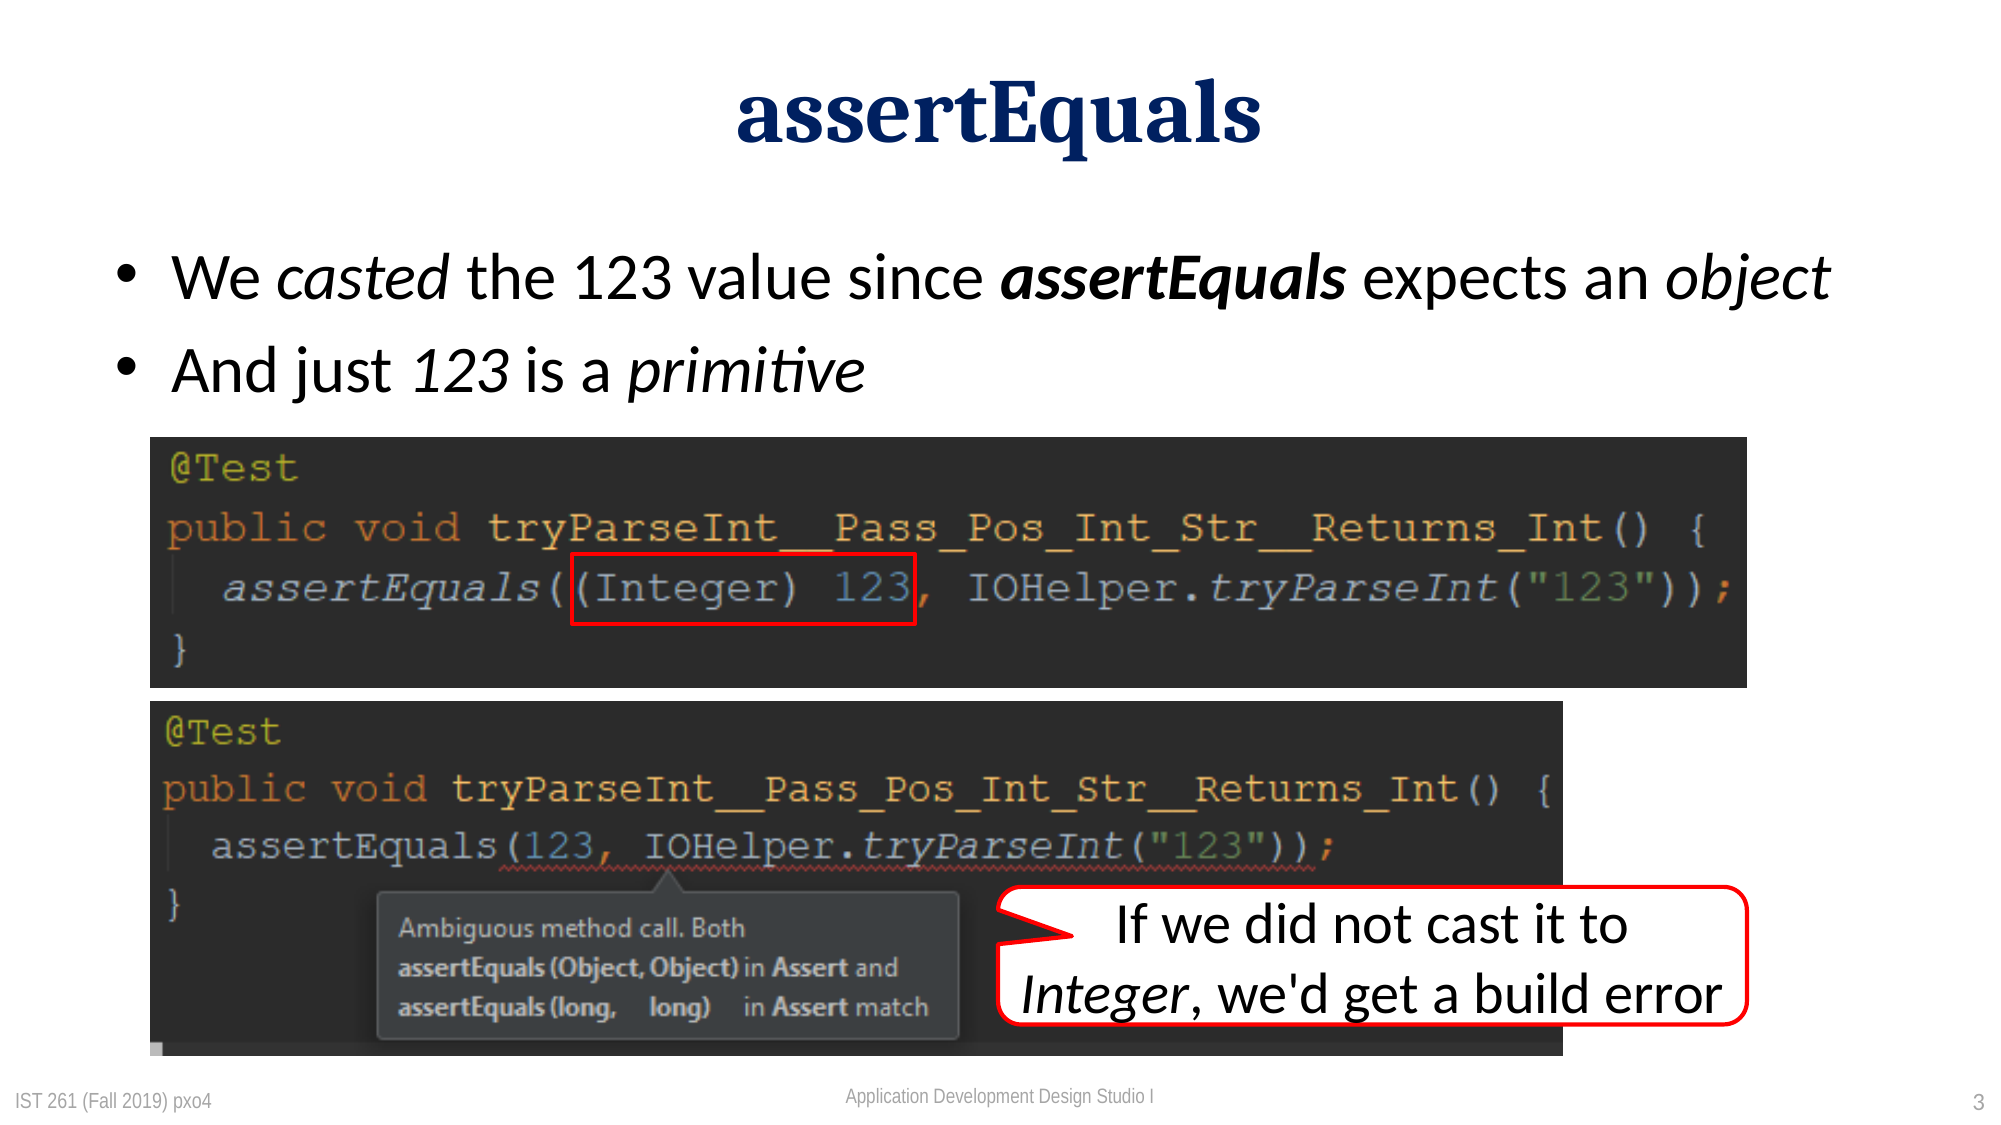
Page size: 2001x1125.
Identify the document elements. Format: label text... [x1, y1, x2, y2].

title assertEquals [99, 0, 1900, 213]
slide_number IST 261 (Fall 2019) pxo4 [0, 1074, 567, 1125]
list We casted the 123 value since assertEquals expects an object And just 123 is a primitive [99, 224, 1900, 1005]
picture [149, 436, 1748, 688]
slide_number 3 [1433, 1074, 2000, 1125]
footer Application Development Design Studio I [566, 1074, 1433, 1121]
text_box If we did not cast it to Integer, we'd get a build error [1566, 884, 1750, 1027]
picture [149, 701, 1563, 1056]
